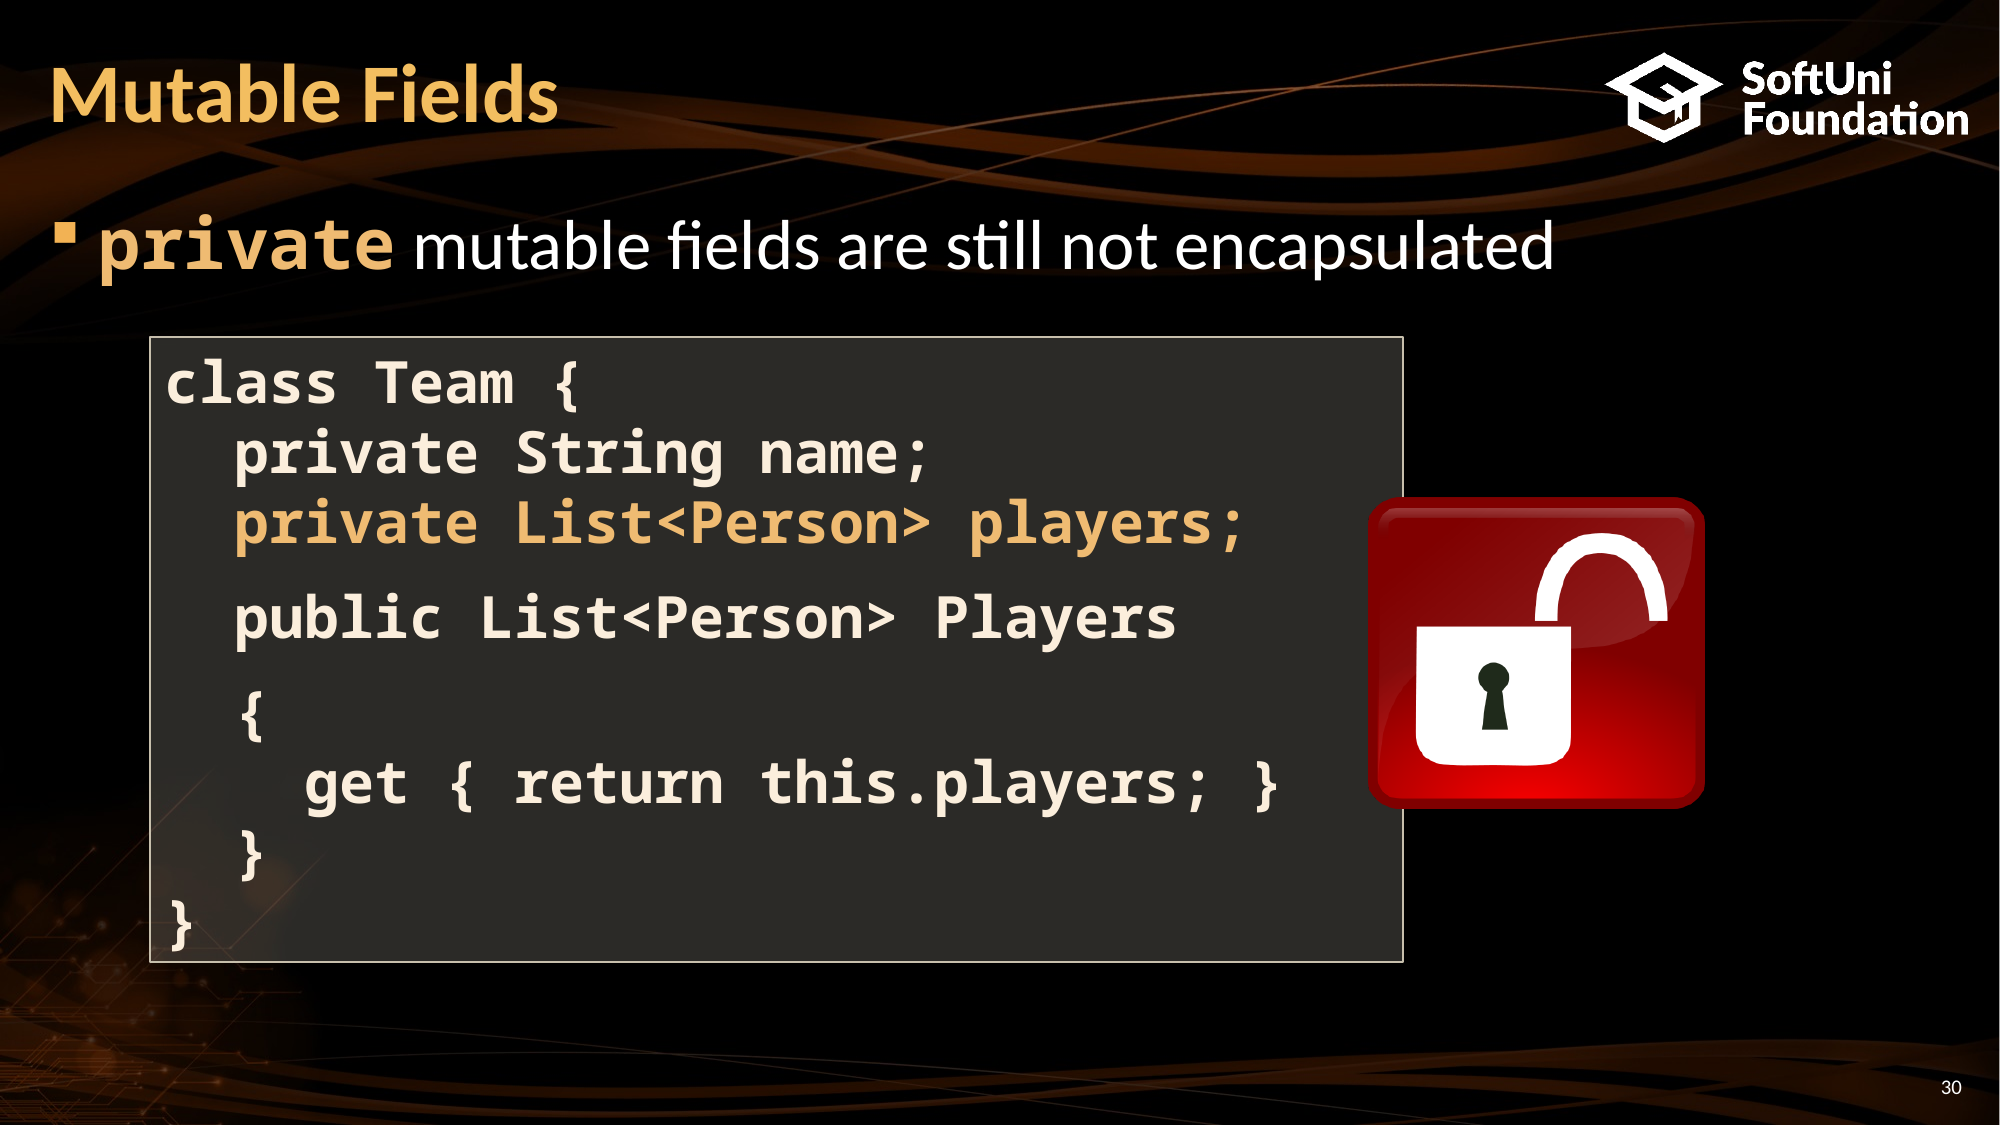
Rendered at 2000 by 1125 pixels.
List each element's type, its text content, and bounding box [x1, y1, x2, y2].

title Mutable Fields [30, 6, 1602, 189]
picture [0, 0, 2000, 1125]
text_box class Team { private String name; private List<Person> players; public List<Person> Players { get { return this.players; } } } [149, 337, 1404, 962]
list private mutable fields are still not encapsulated [31, 188, 1968, 1103]
